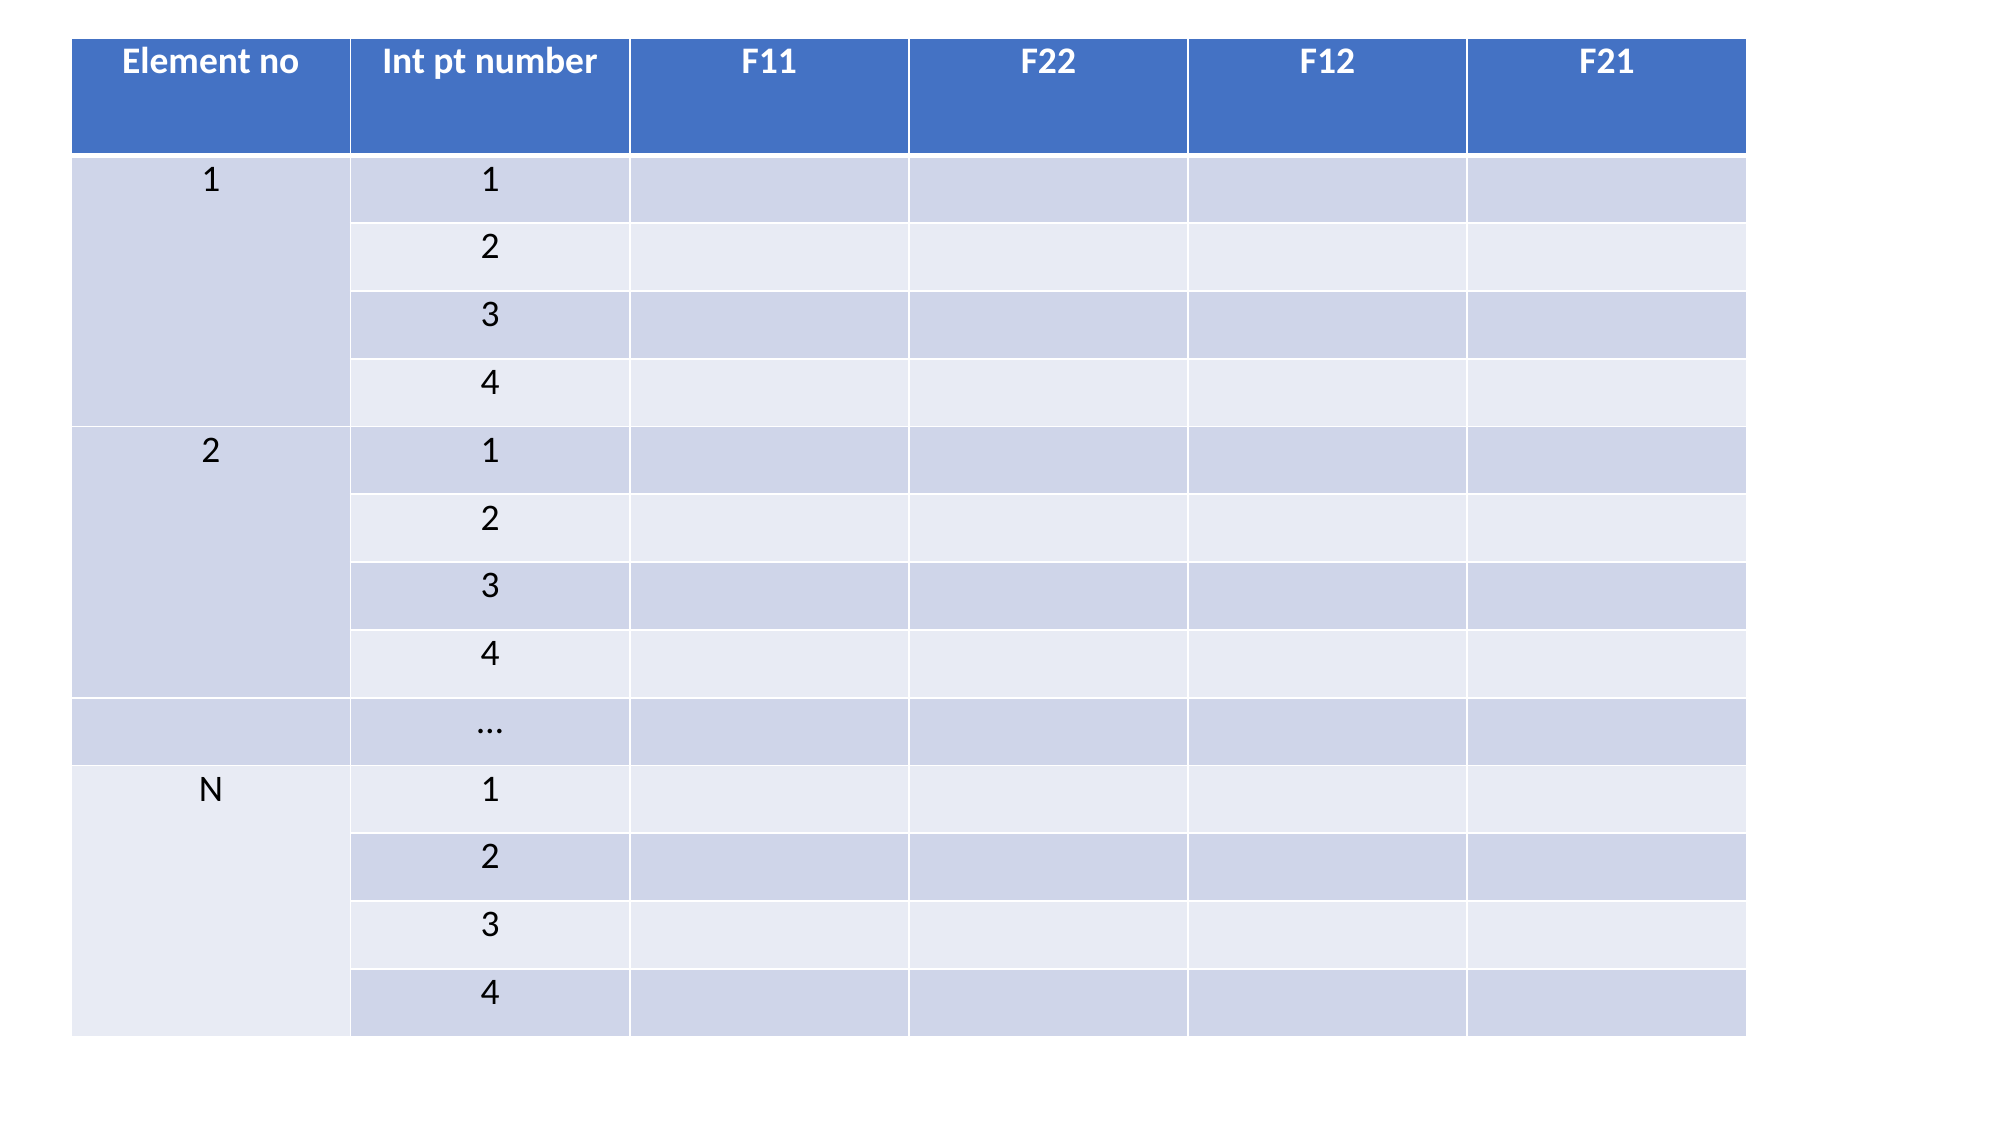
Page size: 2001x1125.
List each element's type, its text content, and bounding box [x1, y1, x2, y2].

table_cell 1 [351, 427, 629, 493]
table_cell [1189, 292, 1466, 358]
table_cell 1 [351, 766, 629, 832]
table_cell [631, 224, 908, 290]
table_cell [631, 834, 908, 900]
table_cell [631, 427, 908, 493]
table_cell [1468, 360, 1746, 426]
table_cell 2 [351, 495, 629, 561]
table_cell 2 [351, 224, 629, 290]
table_cell [1189, 360, 1466, 426]
table_header Element no [72, 39, 350, 153]
table_cell 3 [351, 292, 629, 358]
table_cell [1468, 631, 1746, 697]
table_cell [1189, 834, 1466, 900]
table_header F22 [910, 39, 1187, 153]
table_cell [1189, 902, 1466, 968]
table_cell [1189, 495, 1466, 561]
table_header F11 [631, 39, 908, 153]
table_cell … [351, 699, 629, 765]
table_cell [1468, 699, 1746, 765]
table_cell 2 [72, 427, 350, 697]
table_cell [1468, 495, 1746, 561]
table_cell 3 [351, 902, 629, 968]
table_cell [1189, 563, 1466, 629]
table_cell [1468, 427, 1746, 493]
table_cell [1468, 563, 1746, 629]
table_cell [1468, 902, 1746, 968]
table_cell [1189, 699, 1466, 765]
table_cell [631, 292, 908, 358]
table_cell [910, 495, 1187, 561]
table_cell [910, 158, 1187, 222]
table_header Int pt number [351, 39, 629, 153]
table_cell [1189, 158, 1466, 222]
table_header F12 [1189, 39, 1466, 153]
table_cell 1 [351, 158, 629, 222]
table_cell [1189, 766, 1466, 832]
table_cell [1468, 158, 1746, 222]
table_cell [910, 360, 1187, 426]
table_header F21 [1468, 39, 1746, 153]
table_cell [910, 766, 1187, 832]
table_cell [631, 631, 908, 697]
table_cell [910, 292, 1187, 358]
table_cell [72, 699, 350, 765]
table_cell [1189, 631, 1466, 697]
table_cell [910, 563, 1187, 629]
table_cell [631, 495, 908, 561]
table_cell [631, 158, 908, 222]
table_cell [1468, 224, 1746, 290]
table_cell 3 [351, 563, 629, 629]
table_cell [1468, 970, 1746, 1036]
table_cell [910, 834, 1187, 900]
table_cell [910, 224, 1187, 290]
table_cell 4 [351, 970, 629, 1036]
table_cell 4 [351, 360, 629, 426]
table_cell [910, 902, 1187, 968]
table_cell [910, 427, 1187, 493]
table_cell [1468, 292, 1746, 358]
table_cell [910, 970, 1187, 1036]
table_cell [631, 902, 908, 968]
table_cell [631, 970, 908, 1036]
table_cell 4 [351, 631, 629, 697]
table_cell [631, 360, 908, 426]
table_cell [1189, 224, 1466, 290]
table_cell [1189, 970, 1466, 1036]
table_cell 2 [351, 834, 629, 900]
table_cell [631, 563, 908, 629]
table_cell [910, 631, 1187, 697]
table_cell 1 [72, 158, 350, 426]
table_cell [631, 699, 908, 765]
table_cell N [72, 766, 350, 1036]
table_cell [1468, 766, 1746, 832]
table_cell [1189, 427, 1466, 493]
table_cell [1468, 834, 1746, 900]
table_cell [910, 699, 1187, 765]
table_cell [631, 766, 908, 832]
